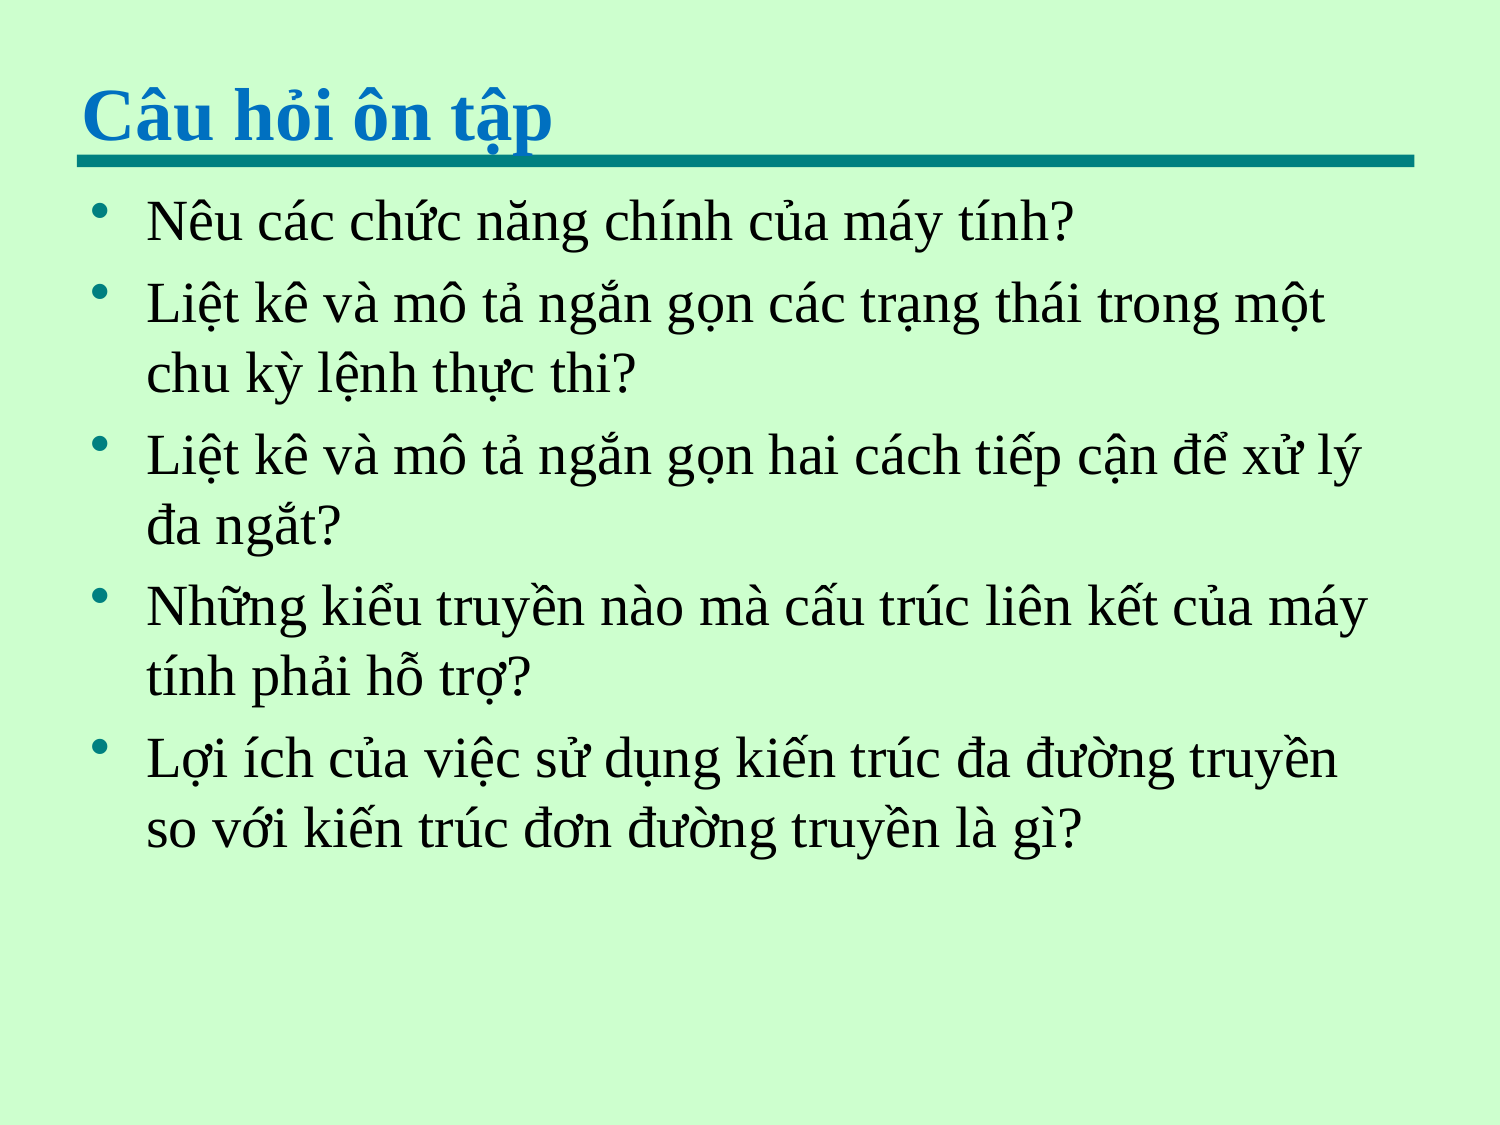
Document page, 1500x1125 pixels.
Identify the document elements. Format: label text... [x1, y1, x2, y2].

title Câu hỏi ôn tập [66, 24, 1413, 163]
list Nêu các chức năng chính của máy tính? Liệt kê và mô tả ngắn gọn các trạng thái trong một chu kỳ lệnh thực thi? Liệt kê và mô tả ngắn gọn hai cách tiếp cận để xử lý đa ngắt? Những kiểu truyền nào mà cấu trúc liên kết của máy tính phải hỗ trợ? Lợi ích của việc sử dụng kiến trúc đa đường truyền so với kiến trúc đơn đường truyền là gì? [75, 174, 1417, 1100]
